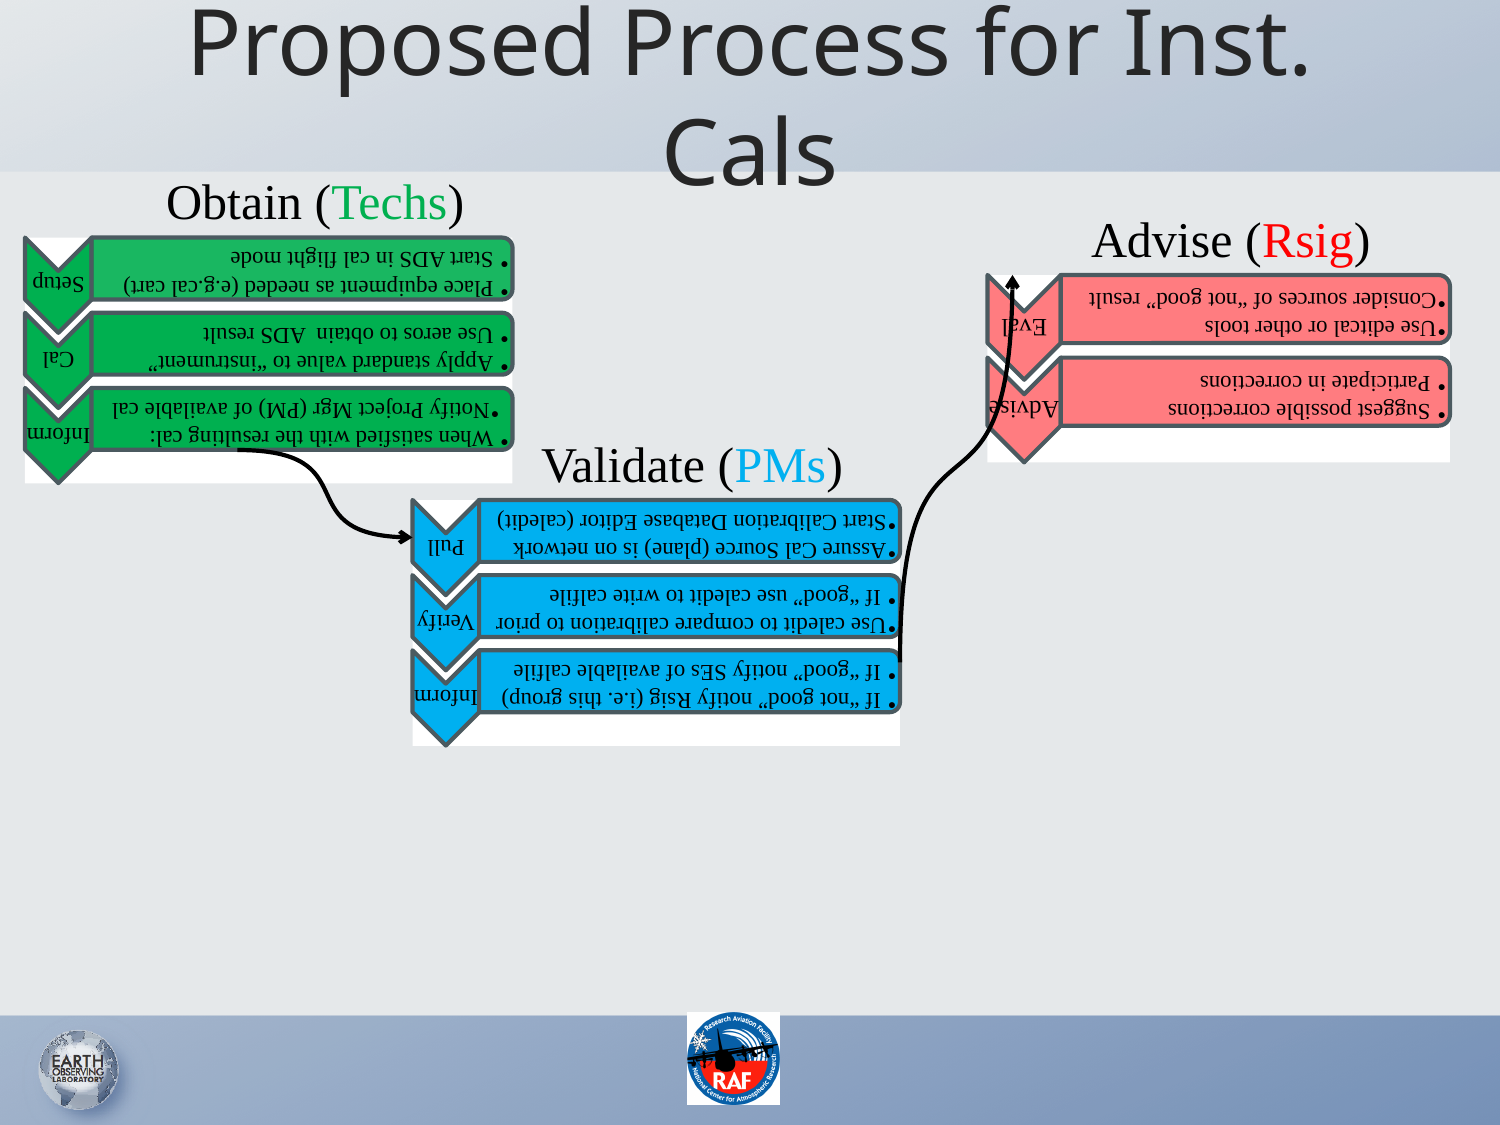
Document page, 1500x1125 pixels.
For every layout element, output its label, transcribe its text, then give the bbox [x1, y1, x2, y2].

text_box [987, 274, 1451, 463]
text_box Validate (PMs) [526, 424, 757, 498]
text_box Advise (Rsig) [1076, 199, 1386, 272]
text_box Obtain (Techs) [151, 188, 480, 235]
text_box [237, 449, 413, 538]
picture [0, 0, 1500, 1125]
picture [901, 526, 912, 578]
title Proposed Process for Inst. Cals [87, 0, 1413, 188]
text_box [24, 237, 513, 484]
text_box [412, 499, 901, 747]
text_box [762, 412, 1151, 526]
